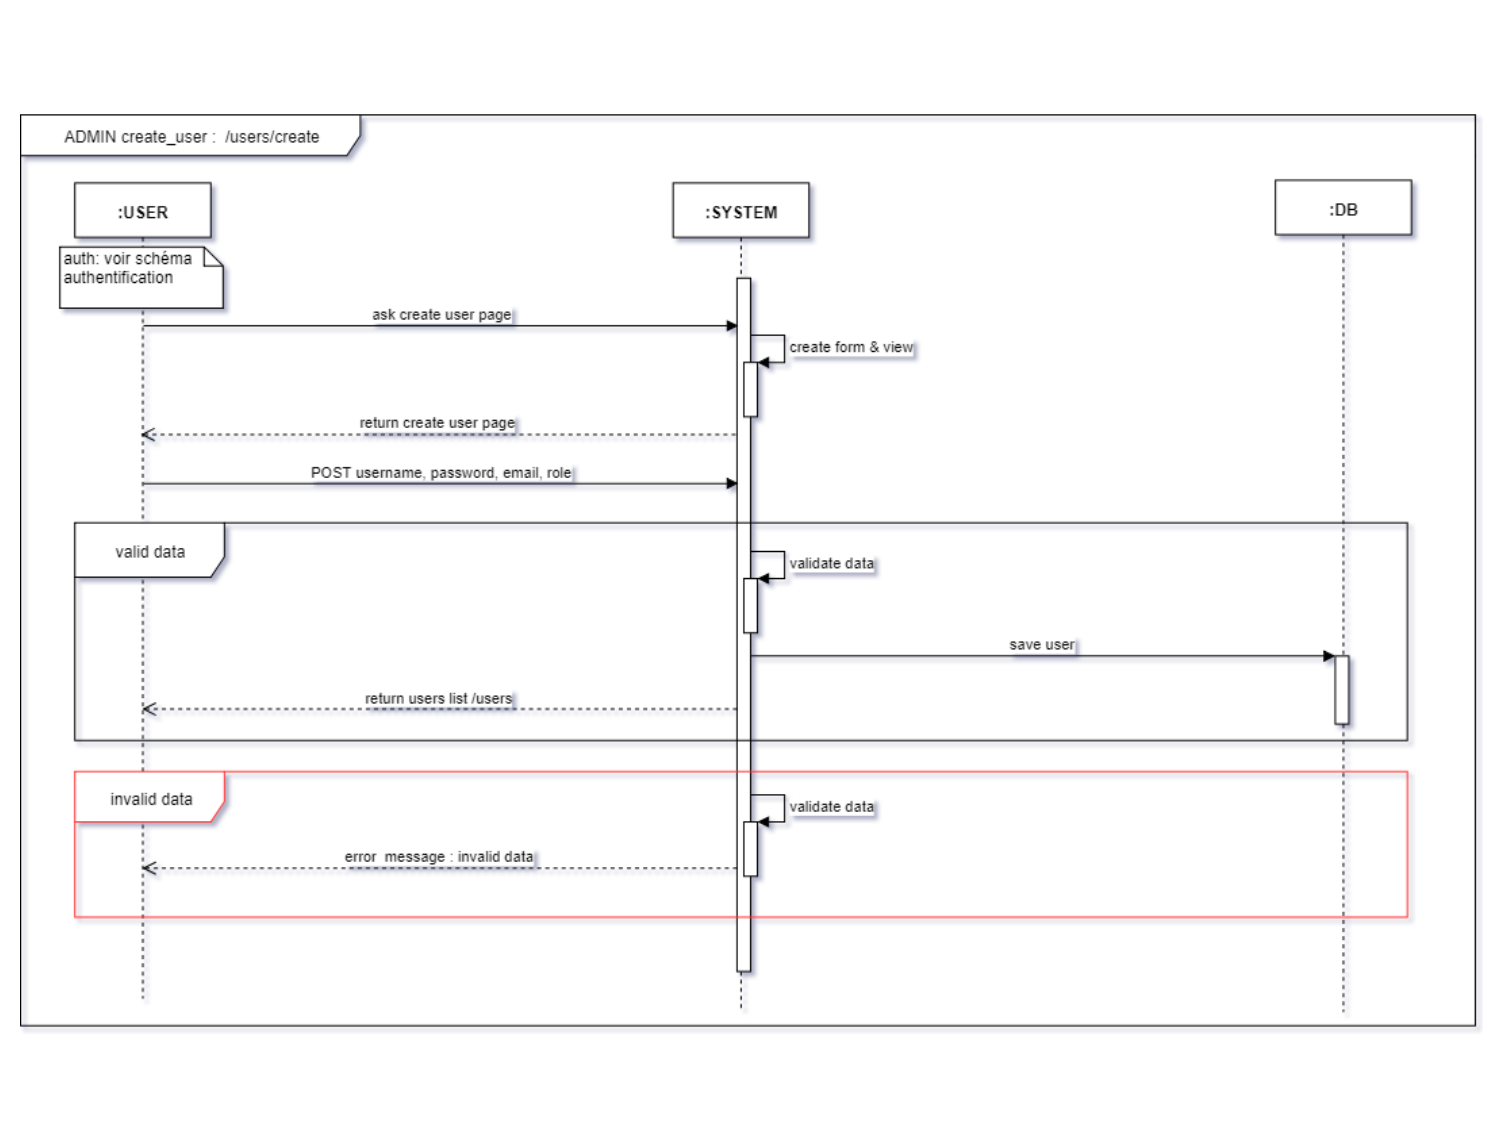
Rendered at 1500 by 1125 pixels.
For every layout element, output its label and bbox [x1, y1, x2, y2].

picture [20, 113, 1483, 1036]
